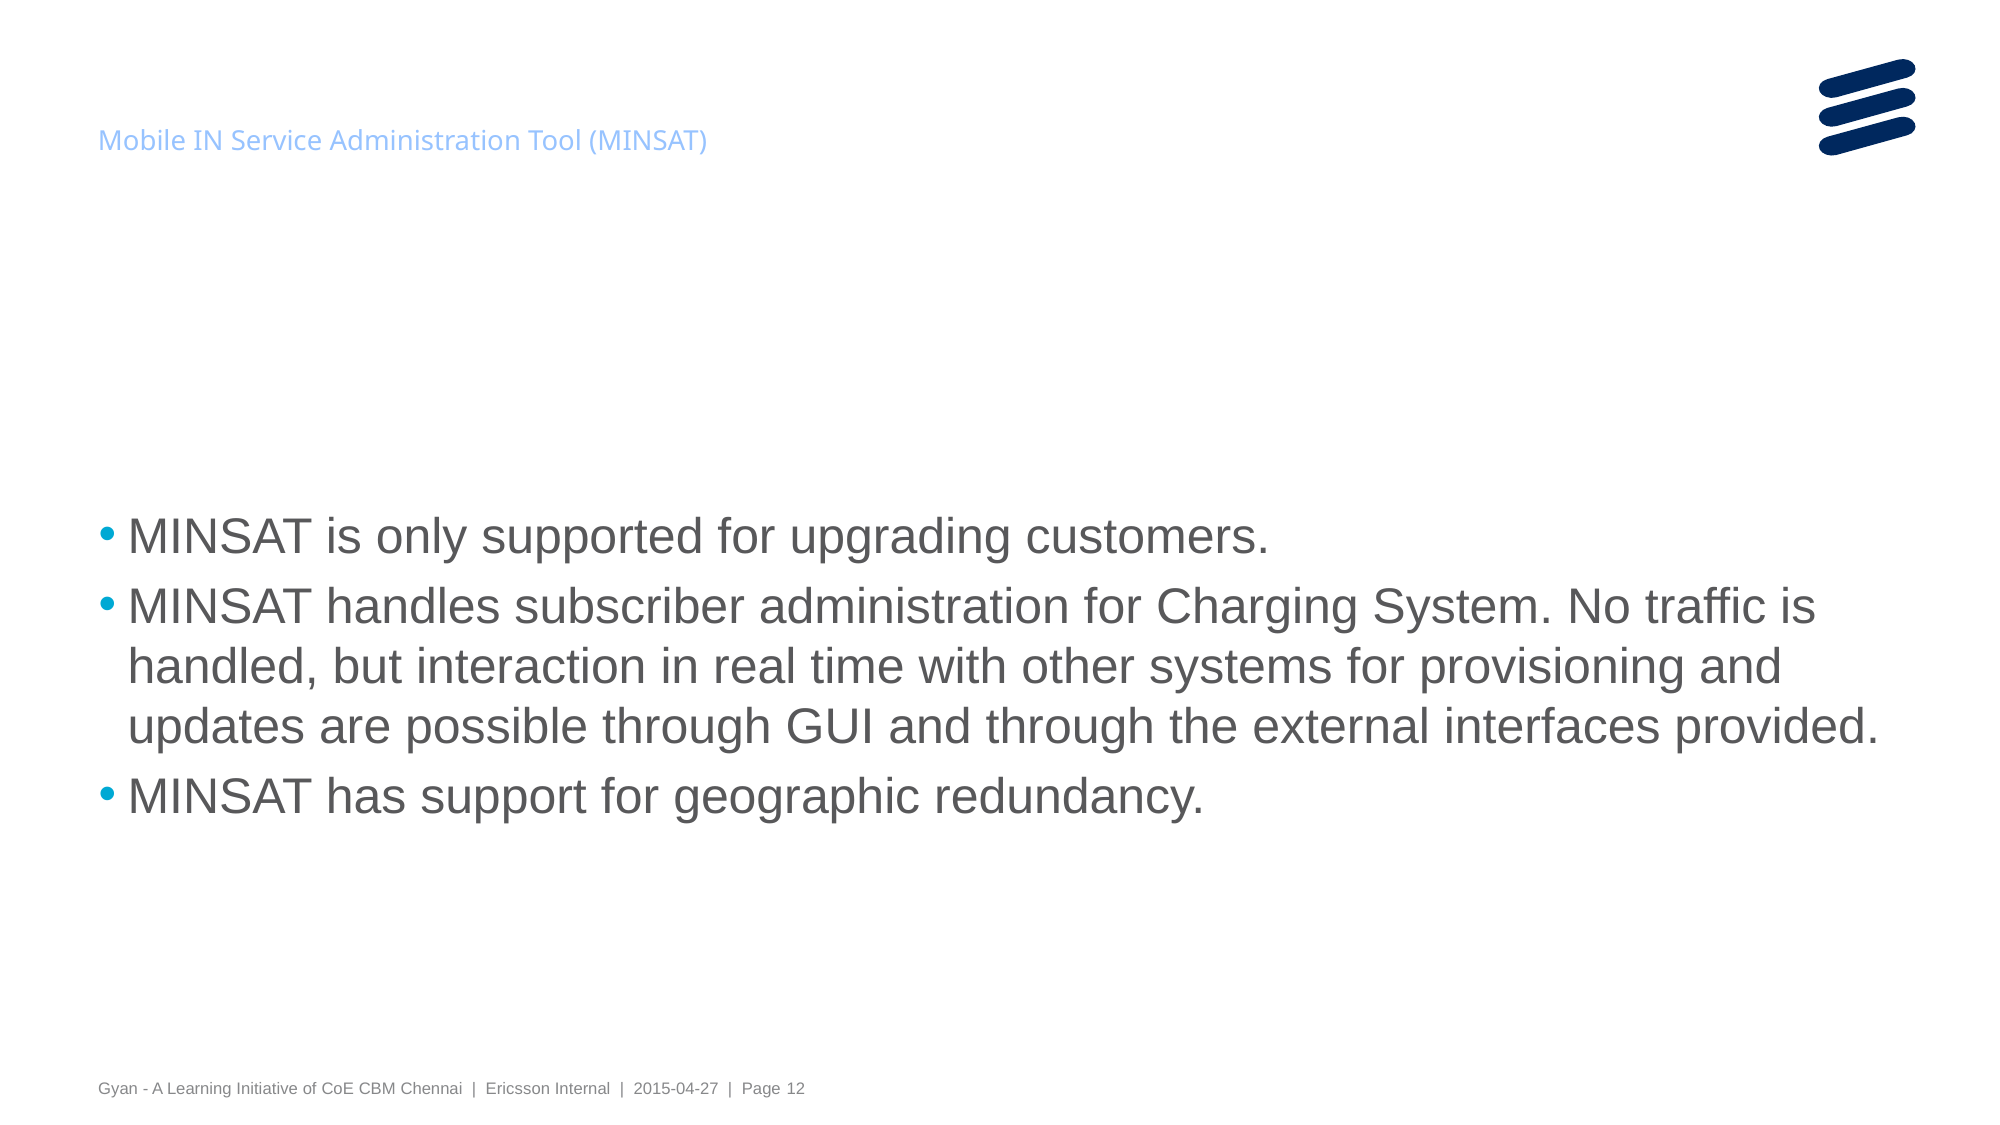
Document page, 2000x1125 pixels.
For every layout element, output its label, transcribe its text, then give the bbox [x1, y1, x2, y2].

title Mobile IN Service Administration Tool (MINSAT) [85, 39, 1726, 236]
list MINSAT is only supported for upgrading customers. MINSAT handles subscriber administration for Charging System. No traffic is handled, but interaction in real time with other systems for provisioning and updates are possible through GUI and through the external interfaces provided. MINSAT has support for geographic redundancy. [86, 369, 1914, 1027]
